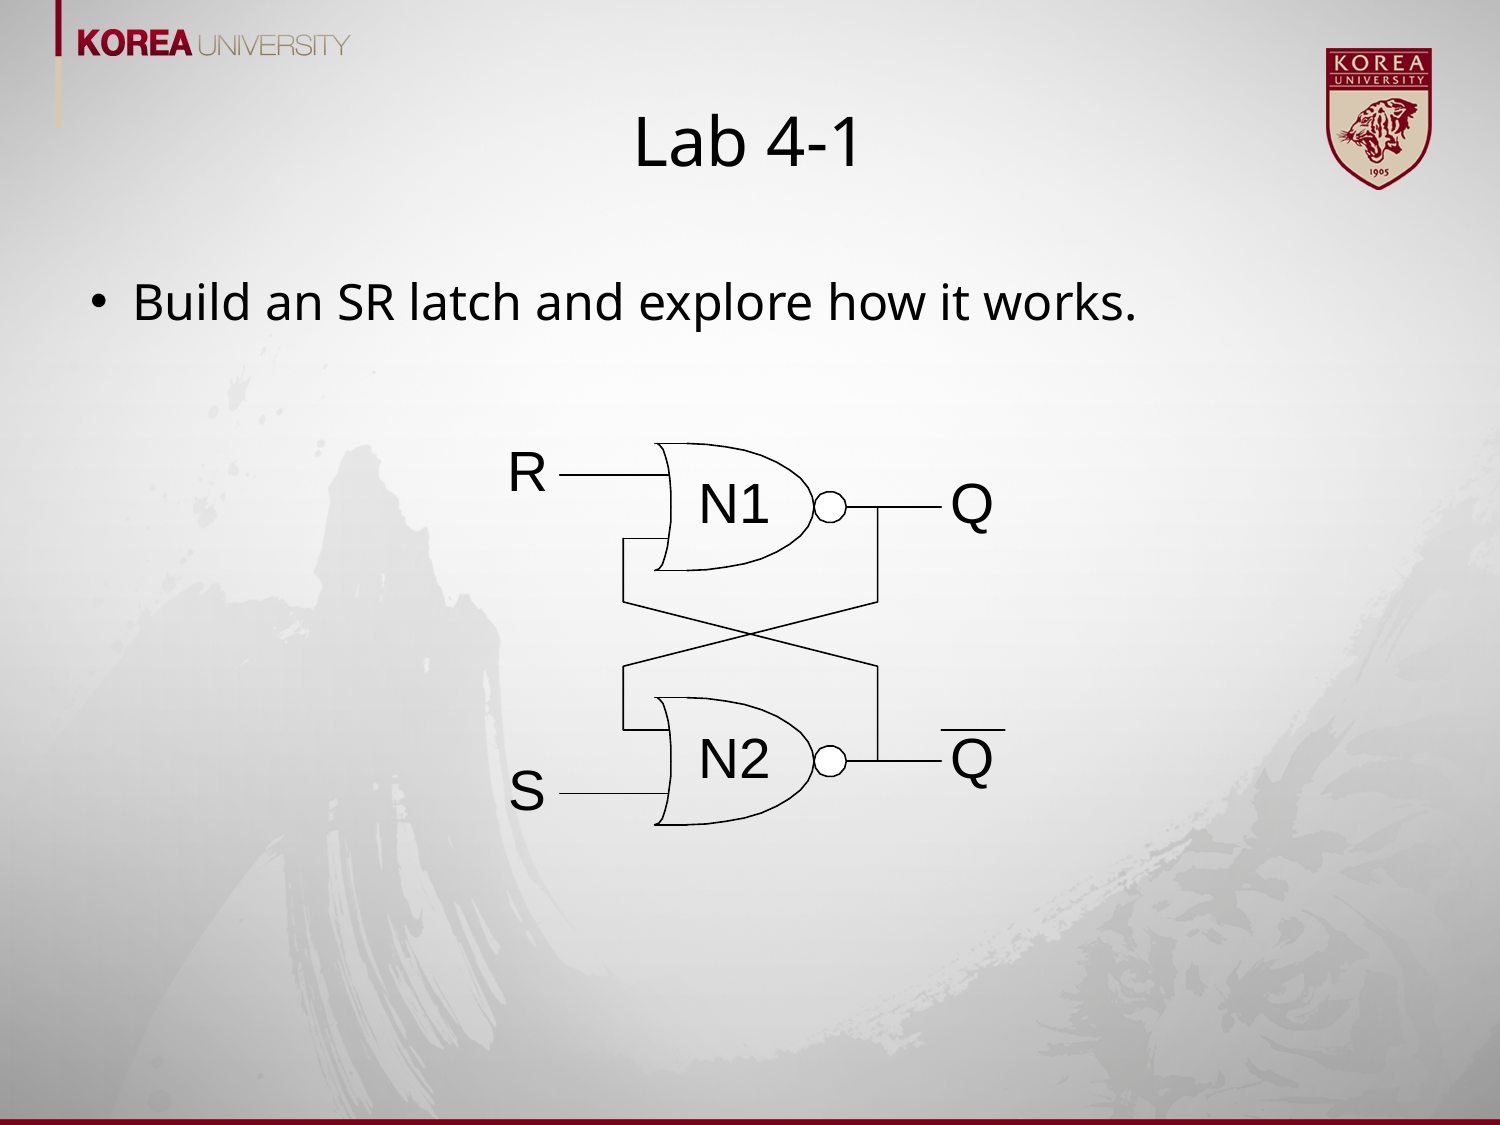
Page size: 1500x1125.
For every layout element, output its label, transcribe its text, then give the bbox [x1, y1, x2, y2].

picture [0, 0, 1500, 1125]
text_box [455, 403, 1044, 864]
list Build an SR latch and explore how it works. [75, 262, 1425, 1005]
title Lab 4-1 [75, 45, 1425, 233]
